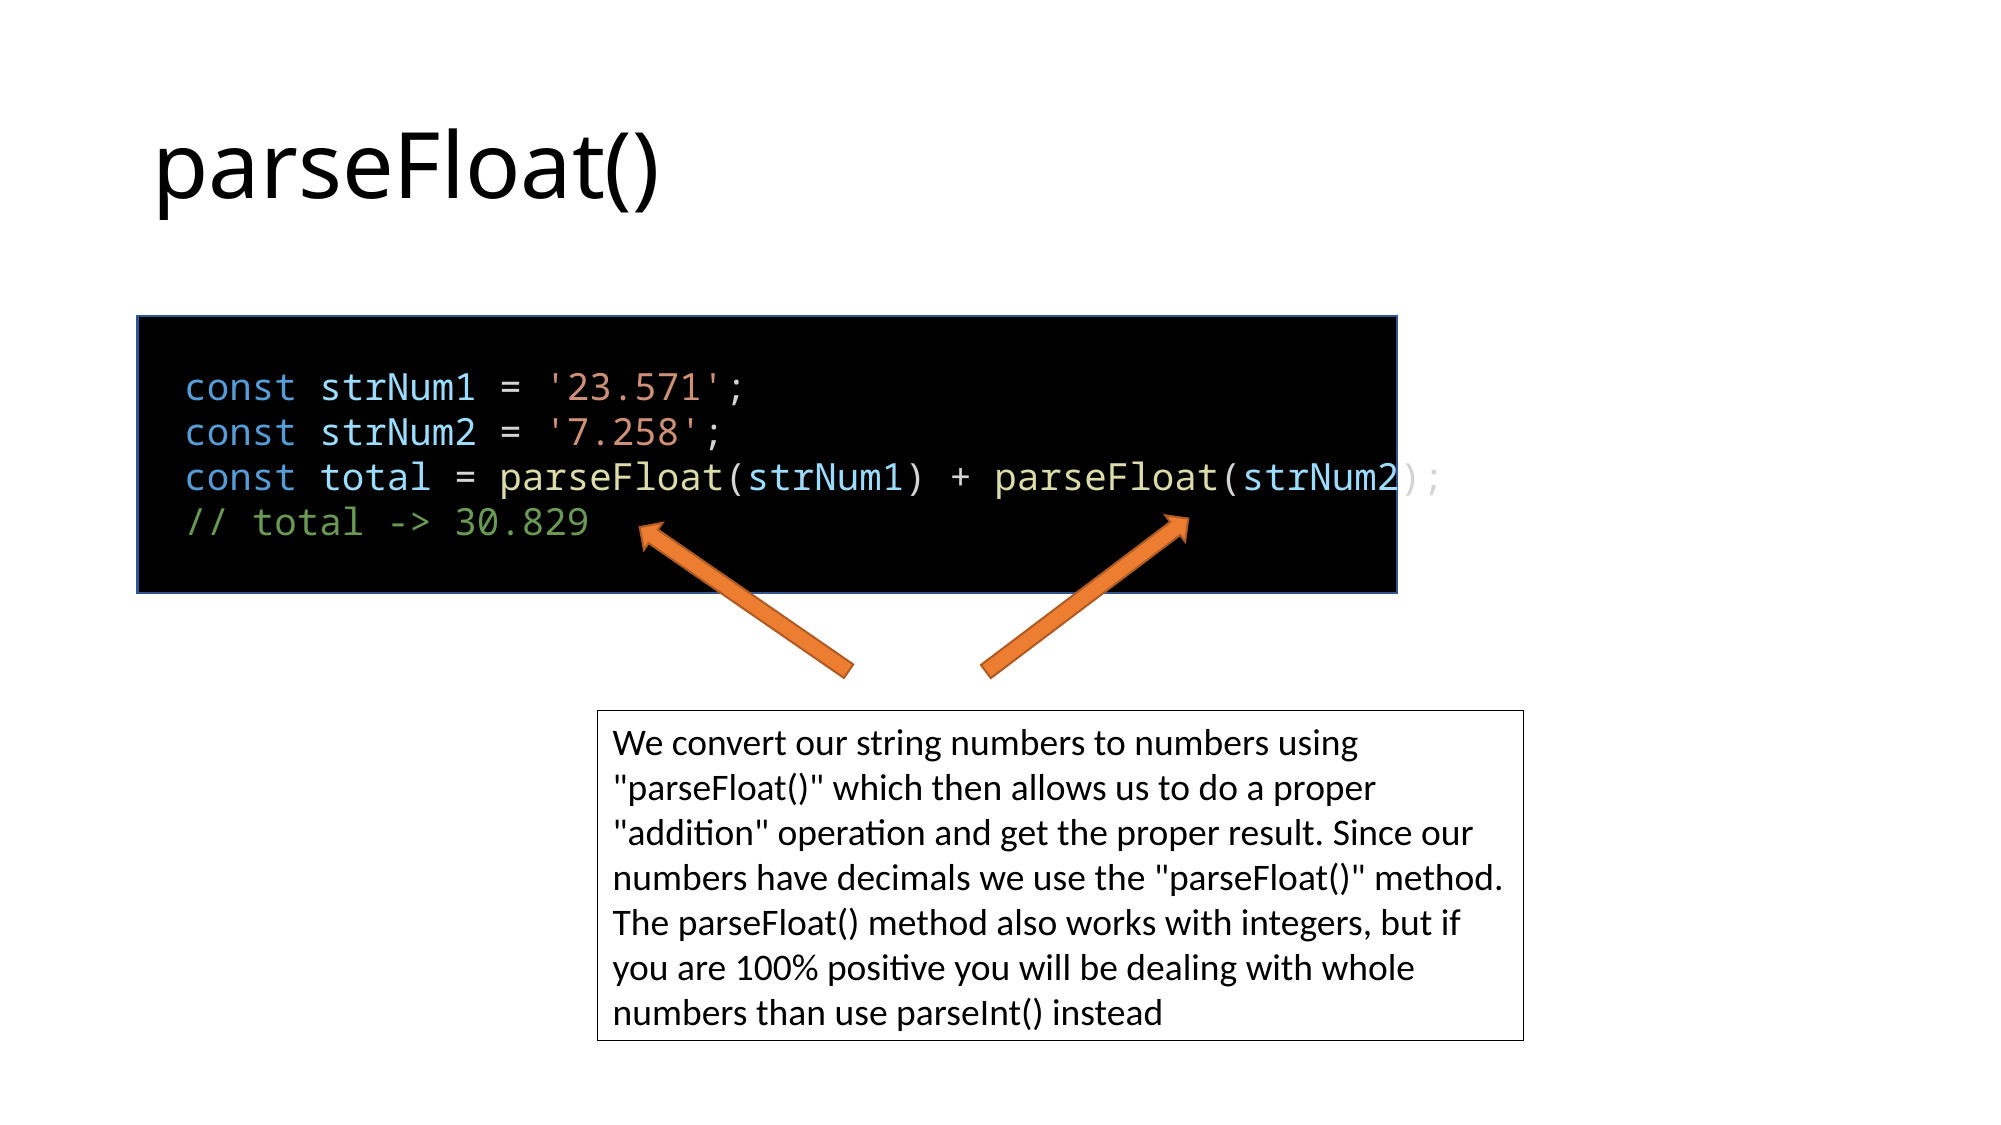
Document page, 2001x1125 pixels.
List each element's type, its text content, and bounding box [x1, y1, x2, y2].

text_box [638, 521, 855, 680]
text_box const strNum1 = '23.571'; const strNum2 = '7.258'; const total = parseFloat(strNum1) + parseFloat(strNum2); // total -> 30.829 [169, 355, 1495, 551]
text_box [136, 315, 1398, 594]
text_box [979, 514, 1190, 680]
text_box We convert our string numbers to numbers using "parseFloat()" which then allows us to do a proper "addition" operation and get the proper result. Since our numbers have decimals we use the "parseFloat()" method. The parseFloat() method also works with integers, but if you are 100% positive you will be dealing with whole numbers than use parseInt() instead [597, 710, 1524, 1041]
title parseFloat() [137, 59, 1863, 278]
